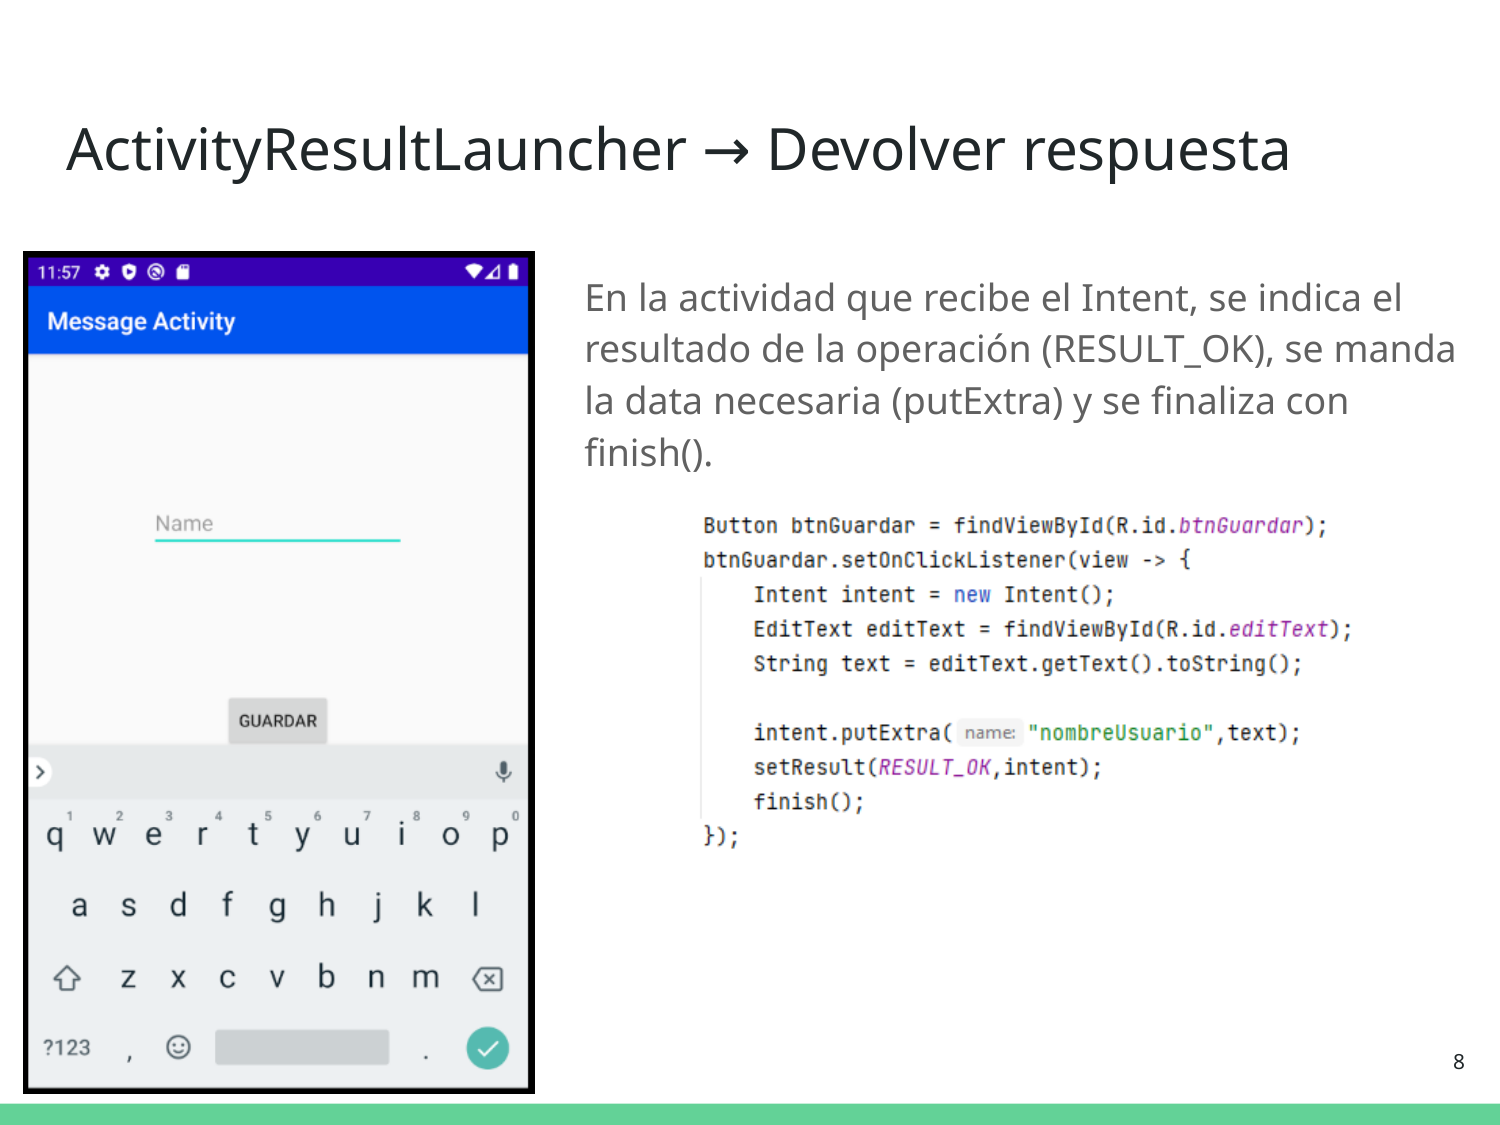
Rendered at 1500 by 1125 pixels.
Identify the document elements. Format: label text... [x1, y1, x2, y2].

list En la actividad que recibe el Intent, se indica el resultado de la operación (RESULT_OK), se manda la data necesaria (putExtra) y se finaliza con finish(). [569, 252, 1480, 455]
picture [676, 494, 1373, 852]
slide_number ‹#› [1389, 1019, 1480, 1106]
title ActivityResultLauncher → Devolver respuesta [51, 97, 1449, 223]
picture [23, 251, 535, 1095]
